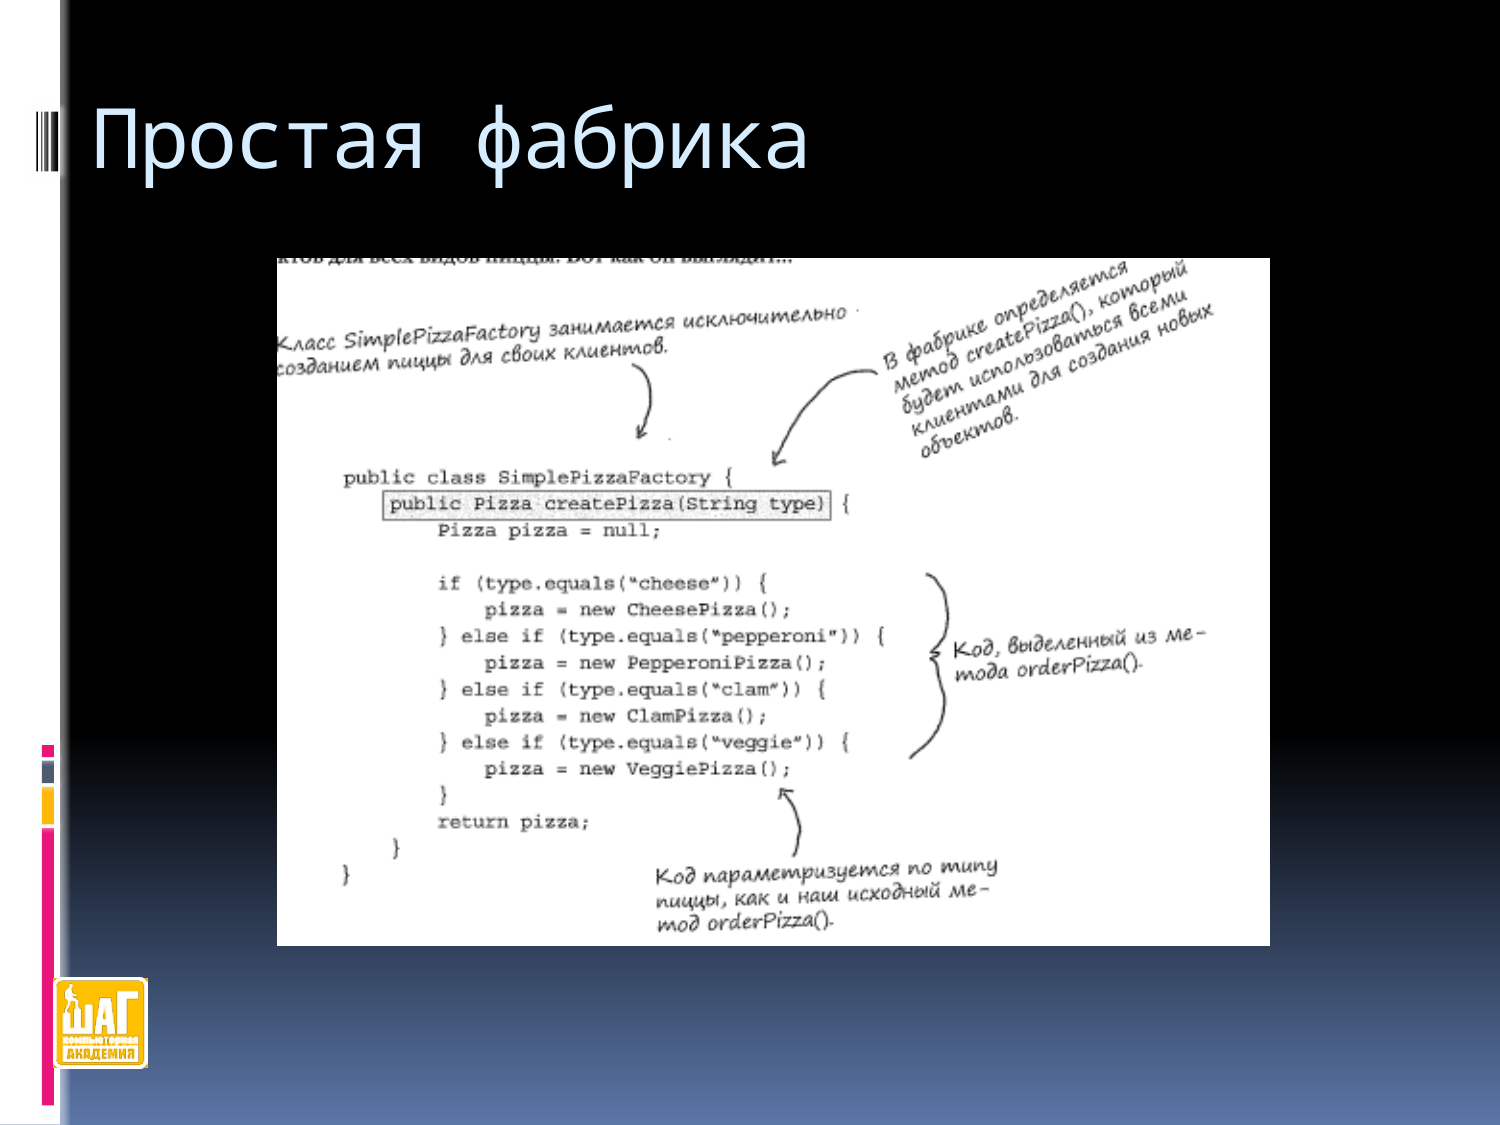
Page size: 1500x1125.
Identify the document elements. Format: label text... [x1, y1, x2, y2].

title Простая фабрика [76, 78, 1420, 251]
picture [276, 258, 1271, 947]
picture [52, 977, 148, 1069]
